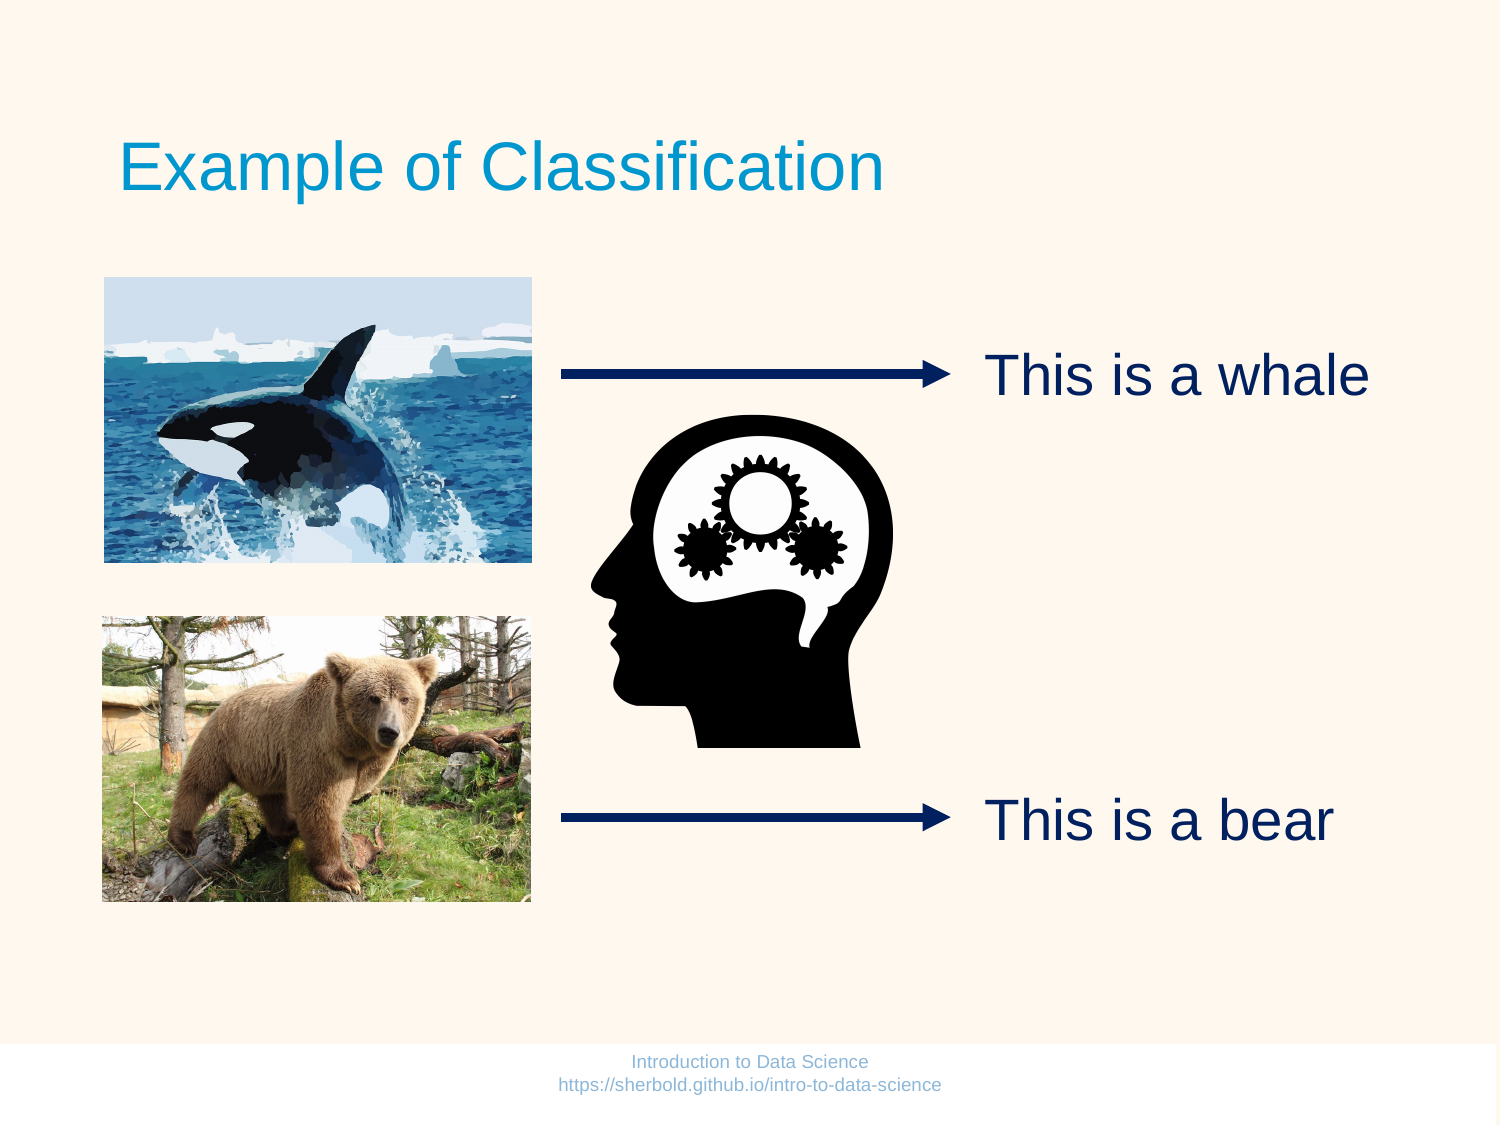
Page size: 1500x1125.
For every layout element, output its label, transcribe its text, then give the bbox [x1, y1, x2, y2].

footer Introduction to Data Science https://sherbold.github.io/intro-to-data-science [496, 1042, 1004, 1103]
text_box This is a whale [970, 329, 1387, 415]
picture [102, 616, 531, 902]
text_box This is a bear [970, 774, 1351, 860]
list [104, 277, 532, 563]
picture [579, 410, 921, 752]
title Example of Classification [103, 59, 1397, 278]
